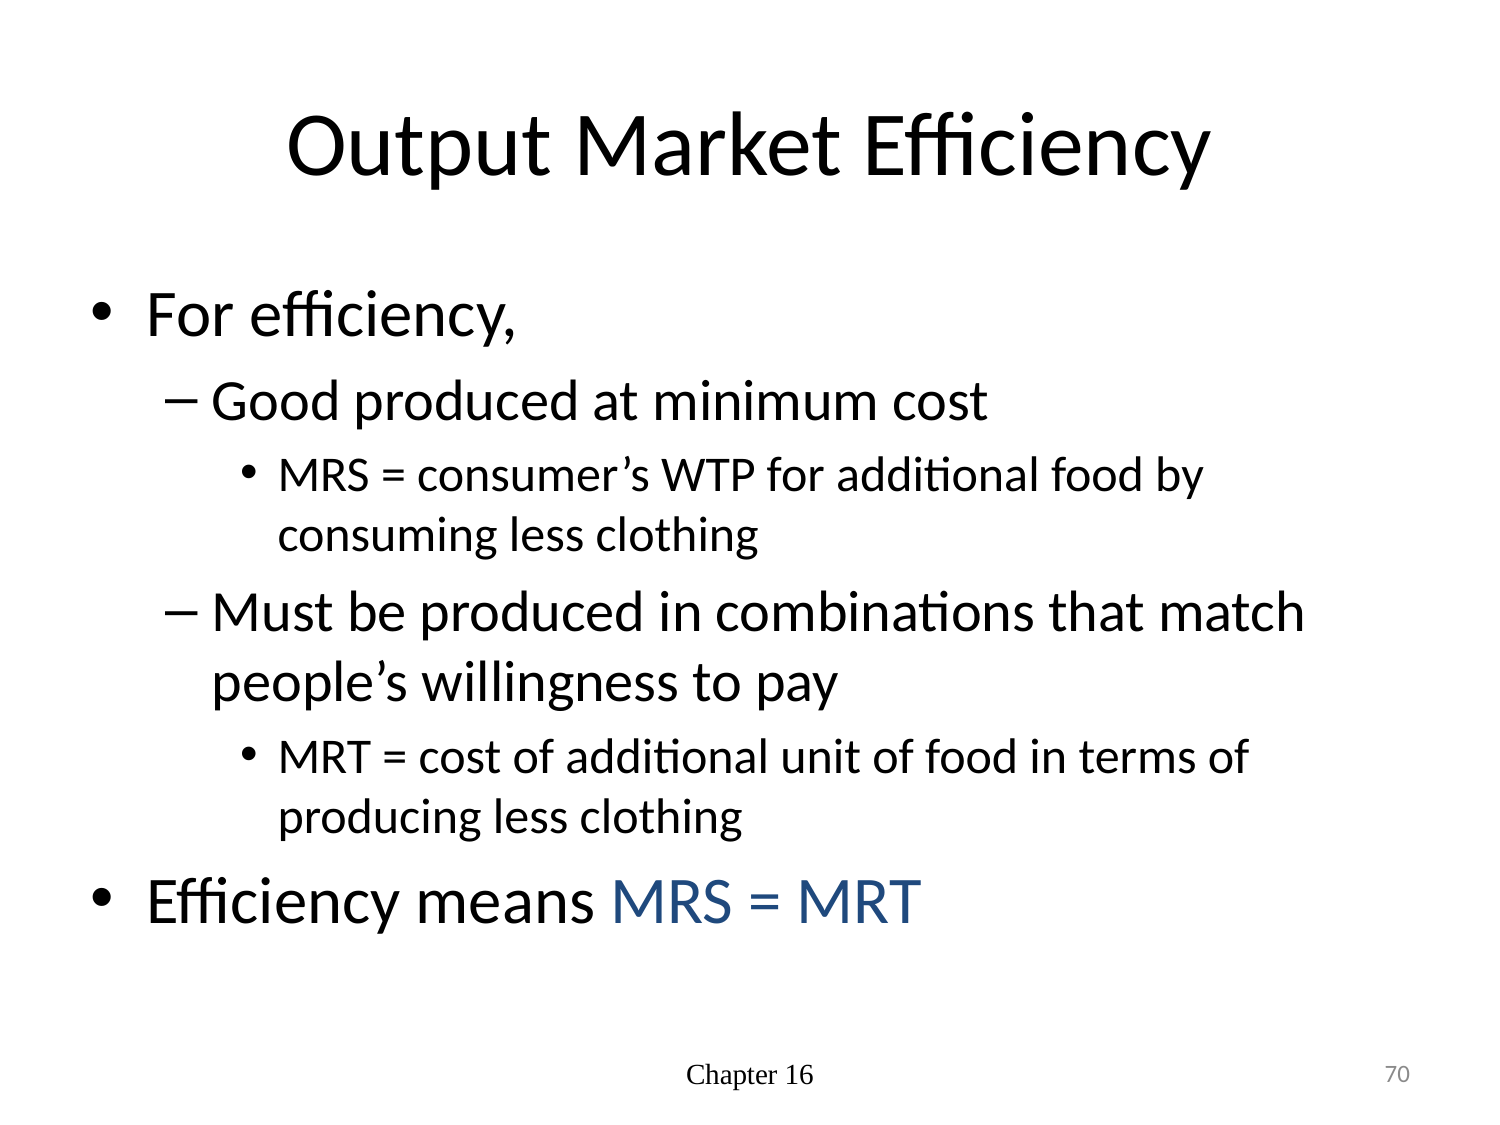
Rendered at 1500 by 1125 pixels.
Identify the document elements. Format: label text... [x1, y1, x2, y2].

footer Chapter 16 [512, 1042, 988, 1103]
slide_number 70 [1074, 1042, 1425, 1103]
list For efficiency, Good produced at minimum cost MRS = consumer’s WTP for additional food by consuming less clothing Must be produced in combinations that match people’s willingness to pay MRT = cost of additional unit of food in terms of producing less clothing Efficiency means MRS = MRT [75, 262, 1425, 1005]
title Output Market Efficiency [75, 45, 1425, 233]
